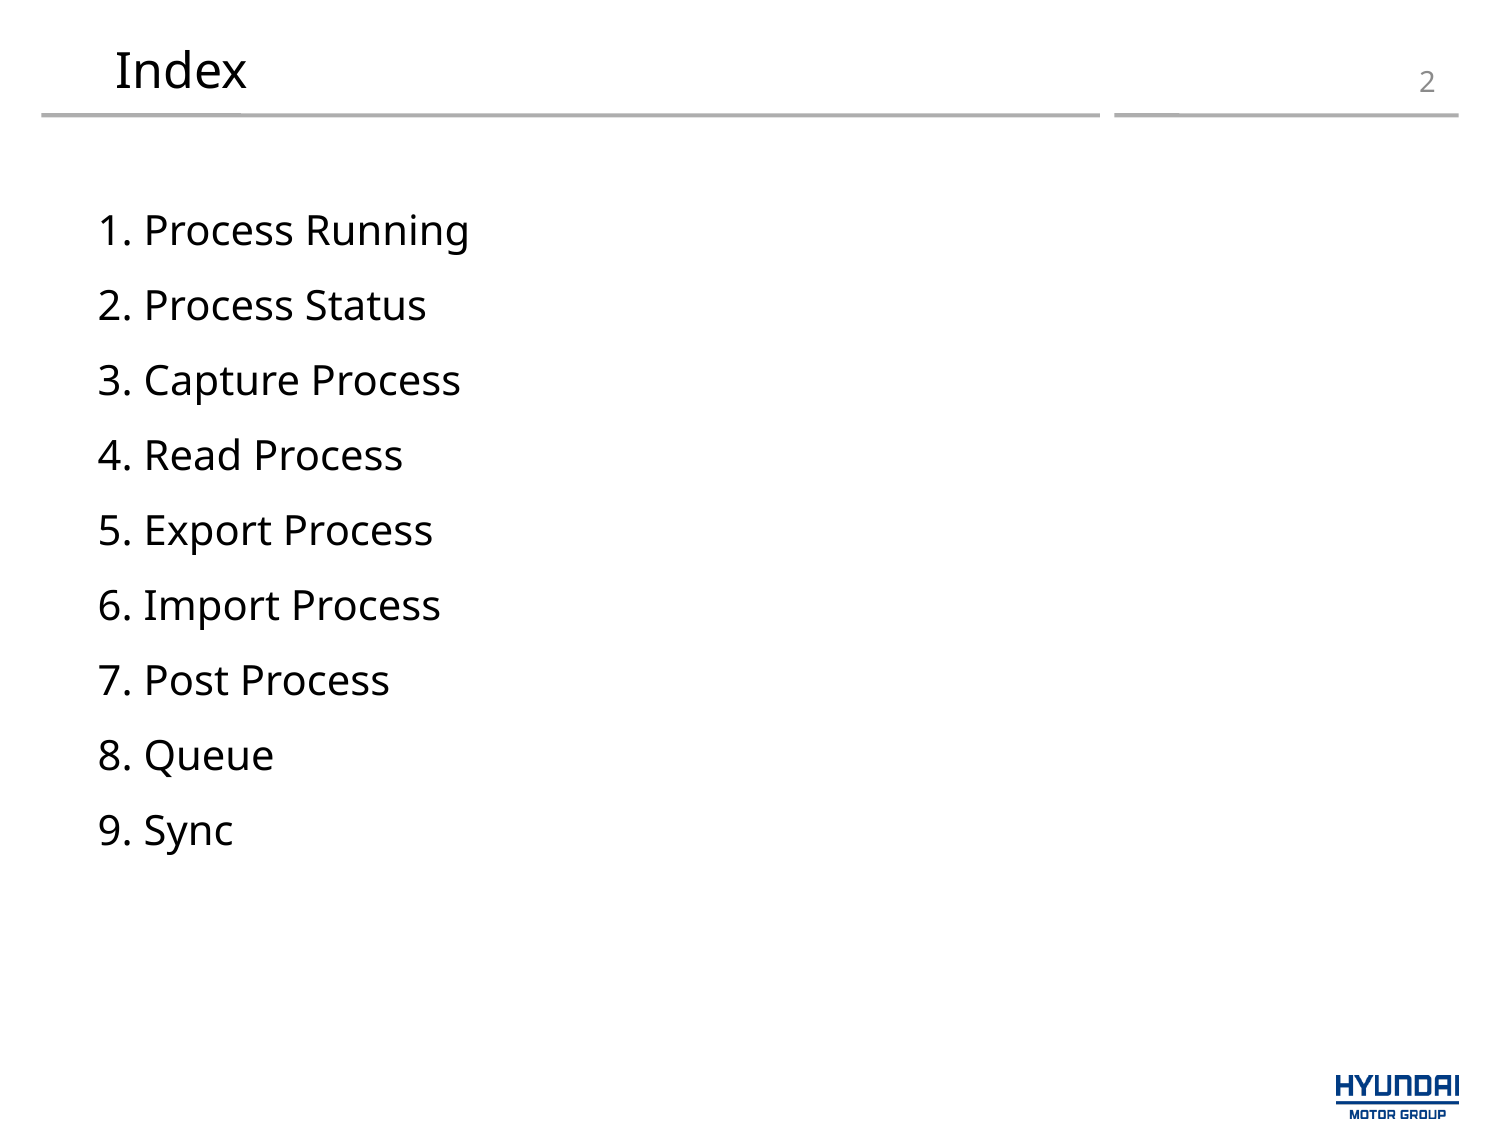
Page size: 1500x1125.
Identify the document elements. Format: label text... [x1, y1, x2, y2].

text_box Index [100, 31, 263, 107]
text_box 1. Process Running 2. Process Status 3. Capture Process 4. Read Process 5. Export Process 6. Import Process 7. Post Process 8. Queue 9. Sync [83, 171, 657, 861]
picture [1336, 1075, 1459, 1119]
slide_number 2 [1375, 53, 1451, 114]
